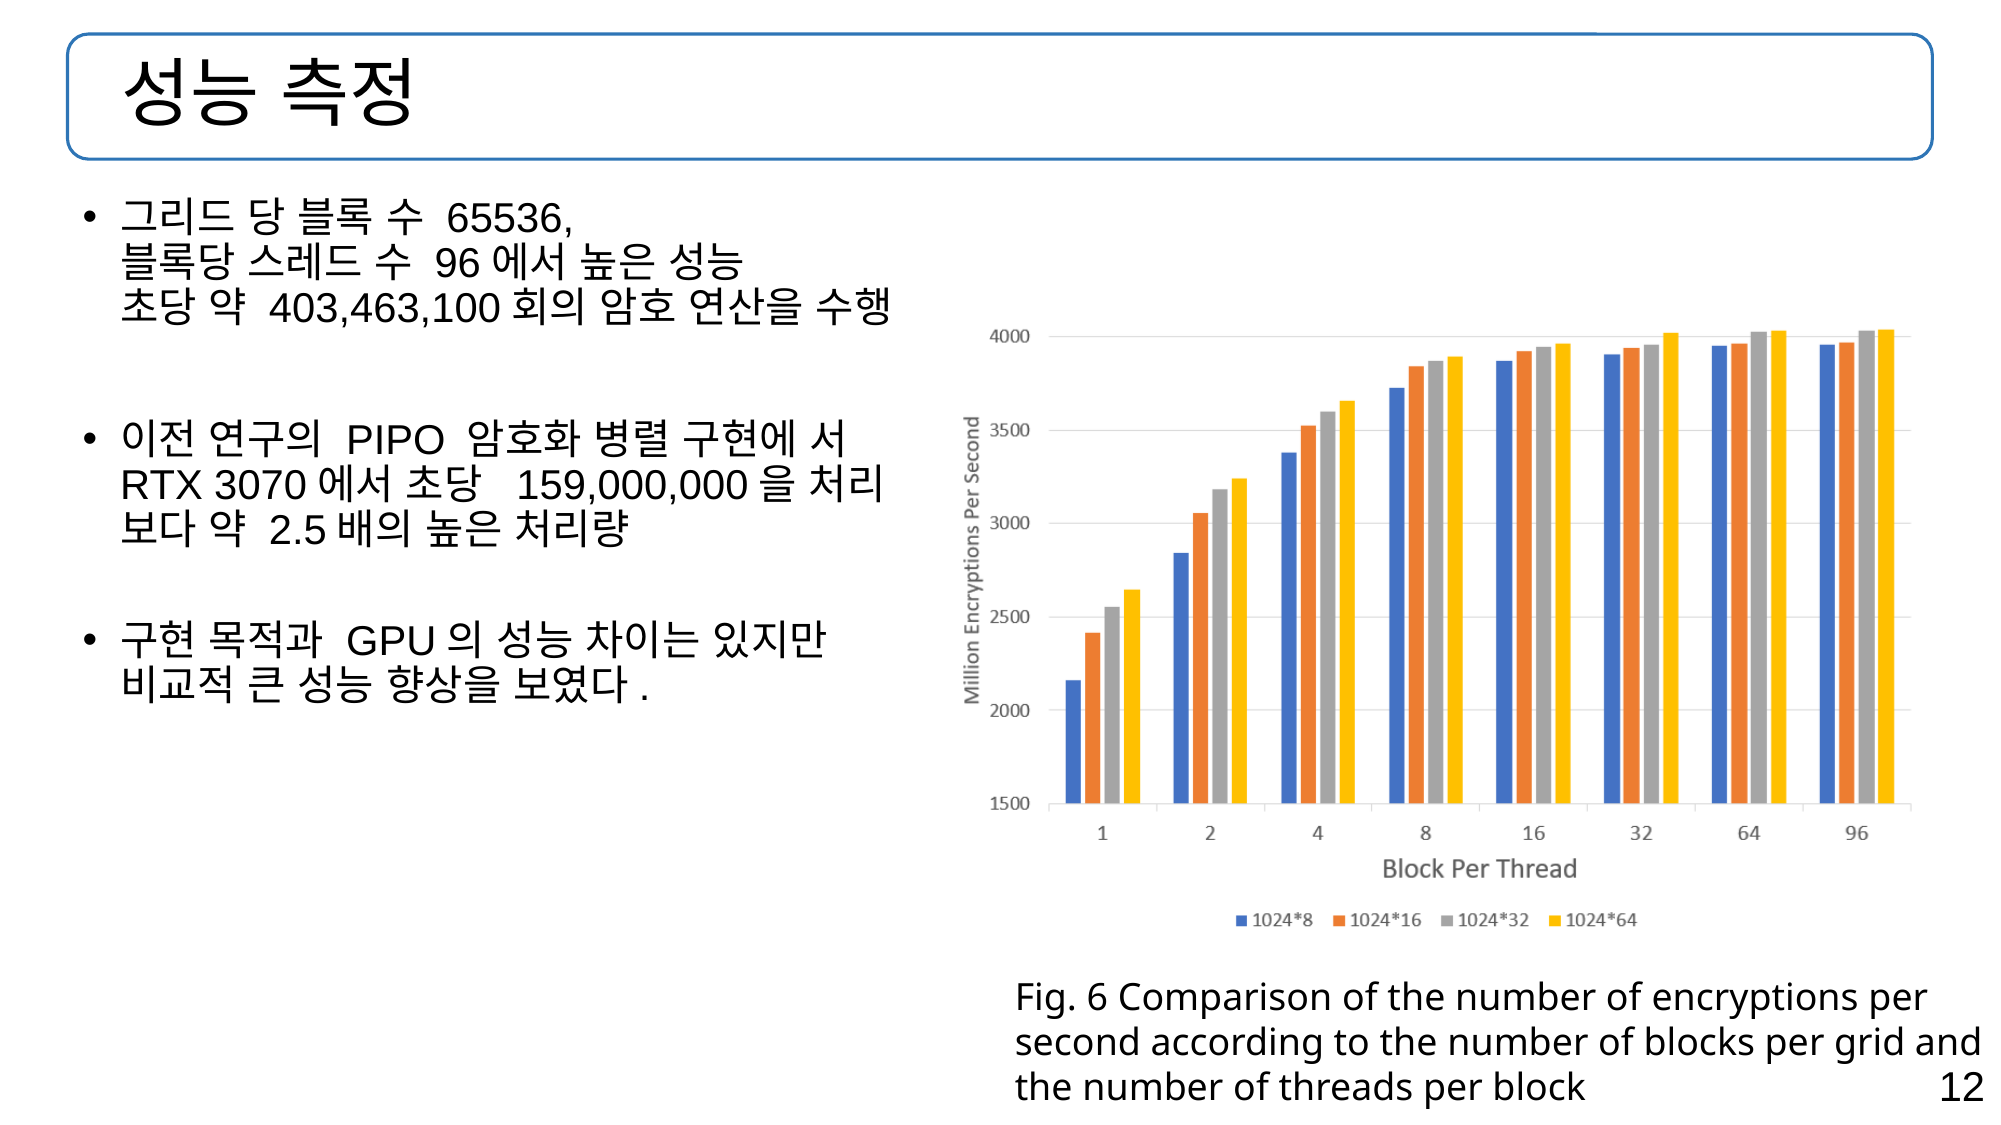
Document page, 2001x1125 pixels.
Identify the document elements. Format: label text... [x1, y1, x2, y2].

picture [946, 307, 1917, 936]
list 그리드 당 블록 수 65536, 블록당 스레드 수 96에서 높은 성능 초당 약 403,463,100회의 암호 연산을 수행 이전 연구의 PIPO 암호화 병렬 구현에 서 RTX 3070에서 초당 159,000,000을 처리 보다 약 2.5배의 높은 처리량 구현 목적과 GPU의 성능 차이는 있지만 비교적 큰 성능 향상을 보였다. [67, 189, 947, 1109]
text_box Fig. 6 Comparison of the number of encryptions per second according to the number of blocks per grid and the number of threads per block [999, 965, 2000, 1115]
title 성능 측정 [67, 34, 1933, 160]
